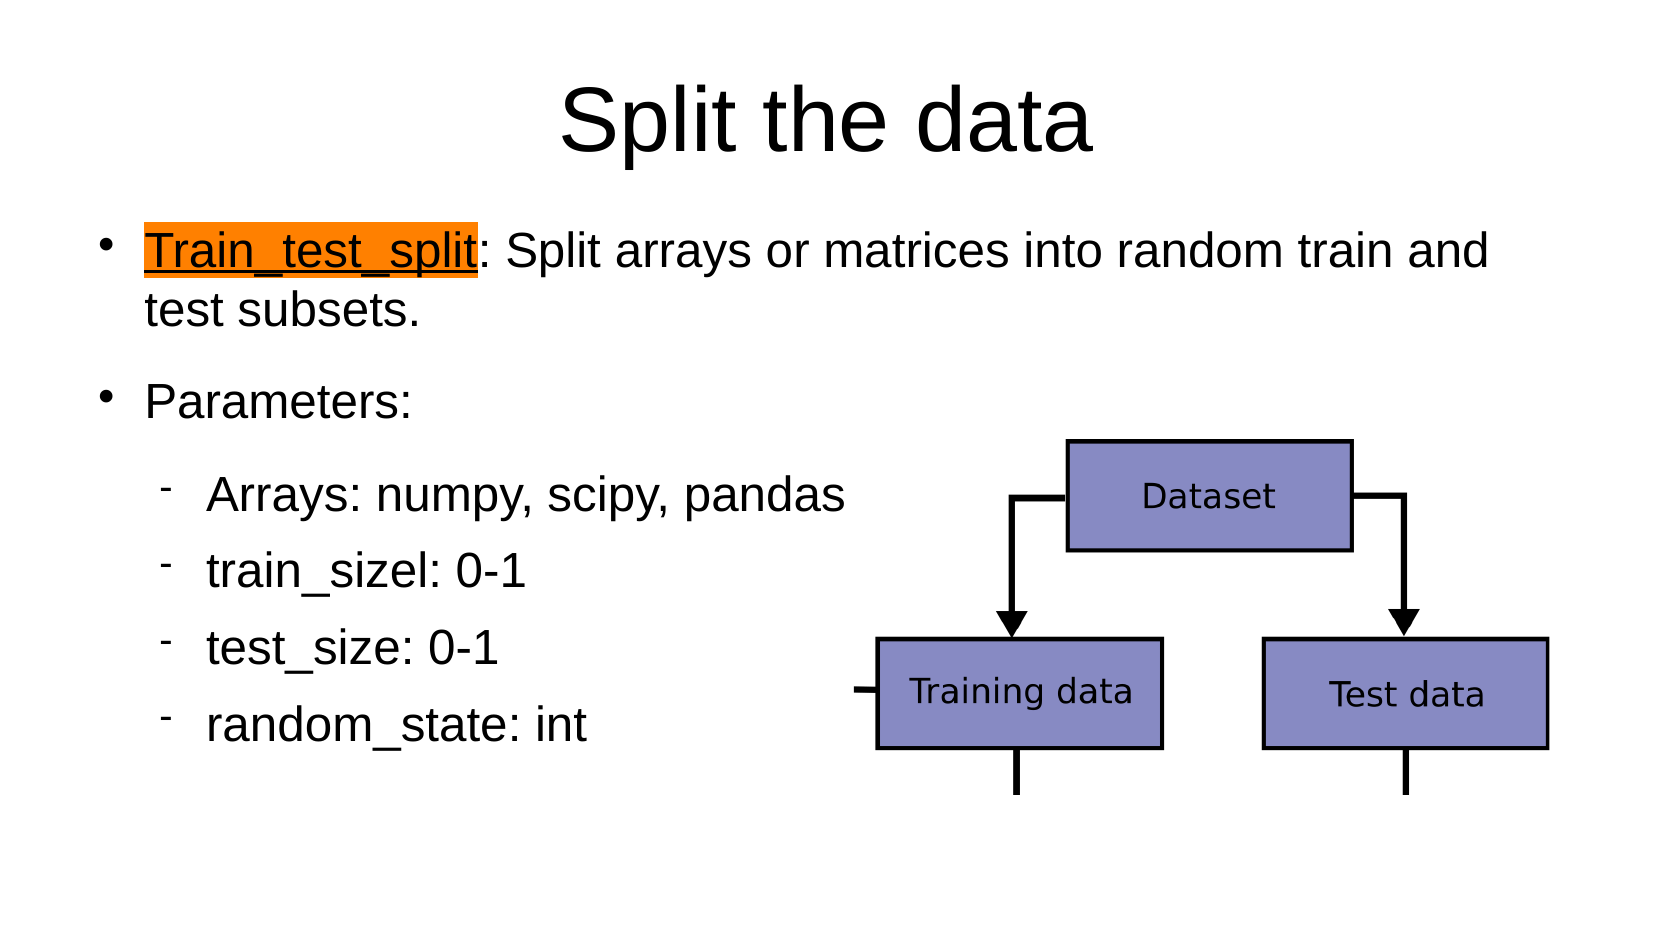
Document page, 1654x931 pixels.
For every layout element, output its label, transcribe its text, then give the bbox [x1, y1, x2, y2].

picture [853, 439, 1550, 795]
list Train_test_split: Split arrays or matrices into random train and test subsets. Parameters: Arrays: numpy, scipy, pandas train_sizel: 0-1 test_size: 0-1 random_state: int [82, 217, 1571, 757]
title Split the data [82, 37, 1571, 193]
